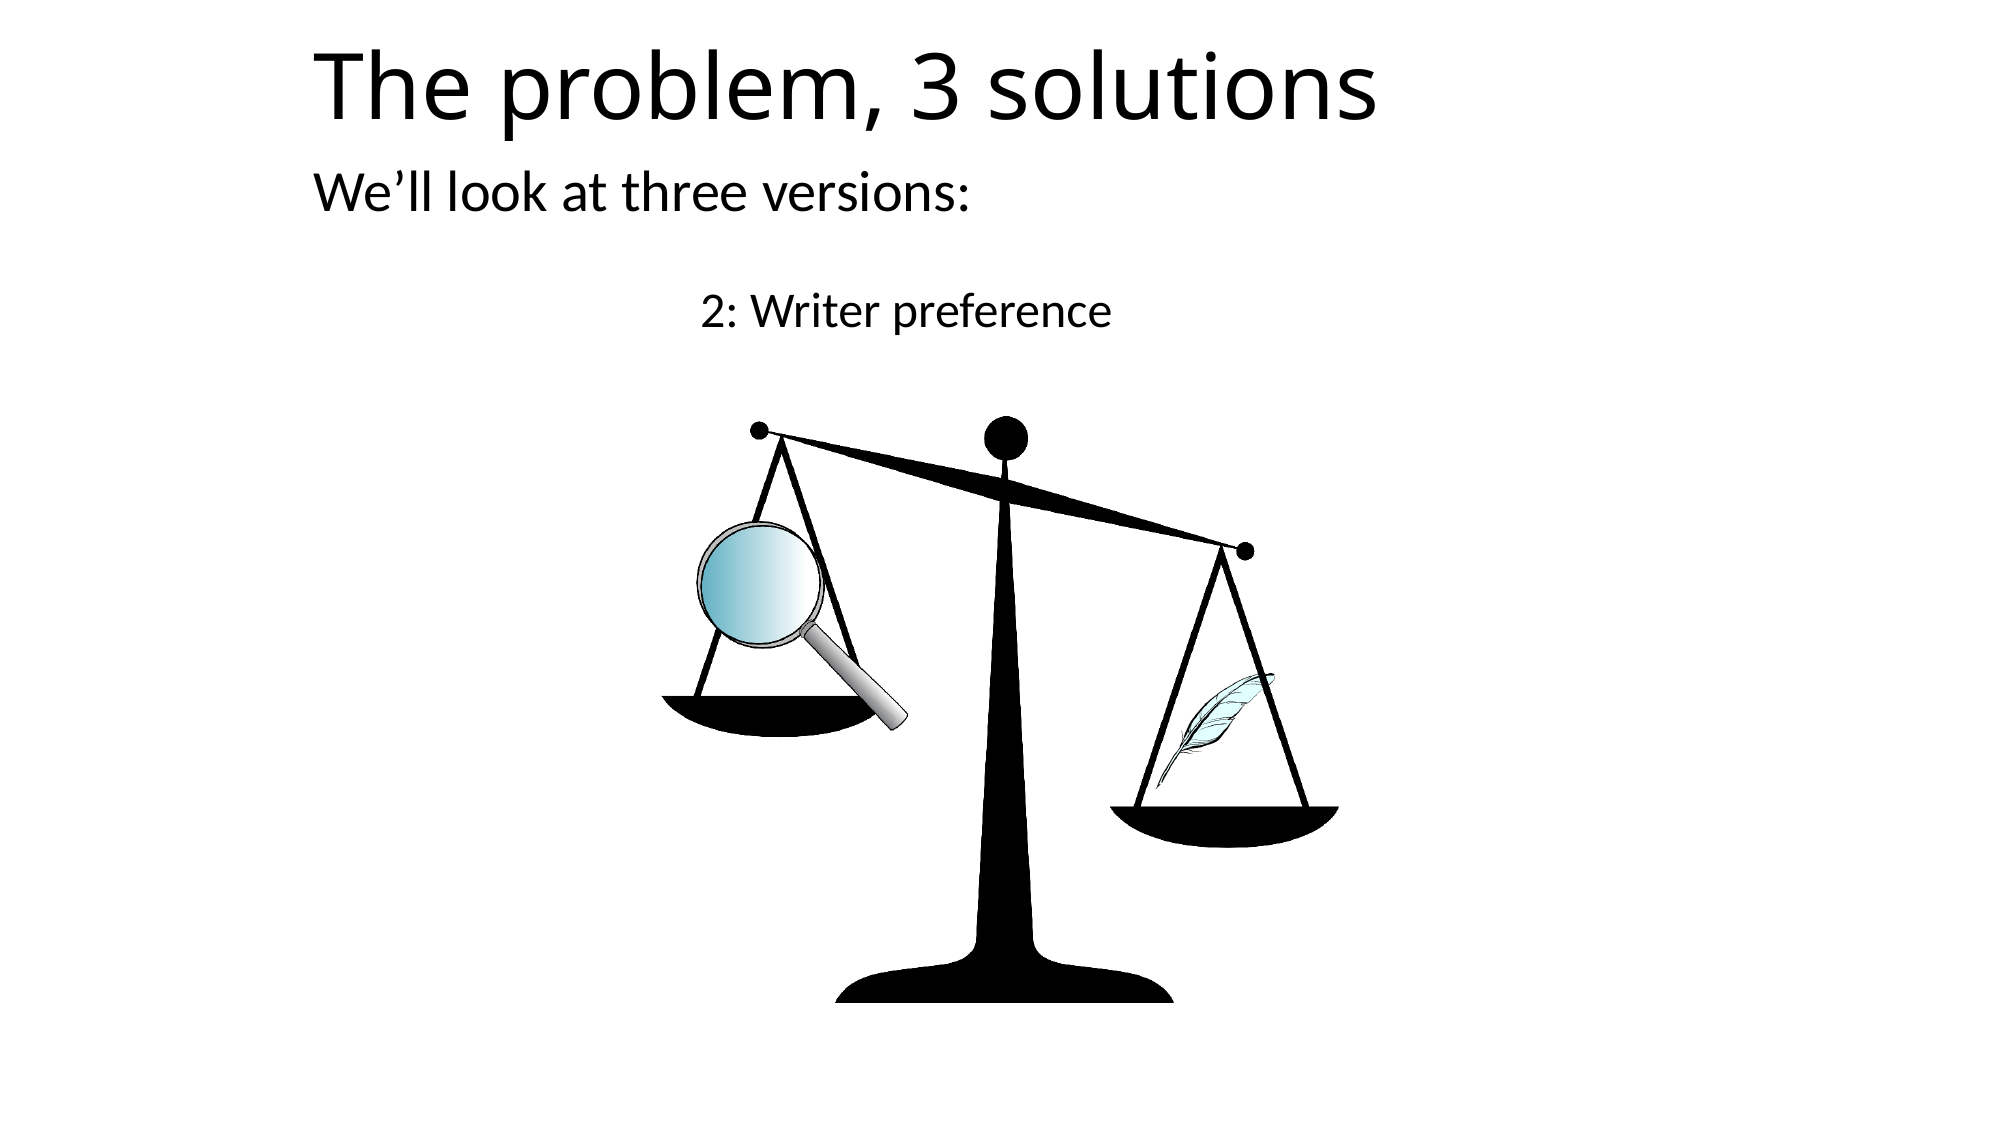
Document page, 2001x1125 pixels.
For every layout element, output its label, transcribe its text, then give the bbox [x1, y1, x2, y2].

text_box 2: Writer preference [685, 269, 1128, 345]
title The problem, 3 solutions [298, 0, 1593, 154]
list We’ll look at three versions: [298, 154, 1593, 868]
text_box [661, 416, 1339, 1003]
